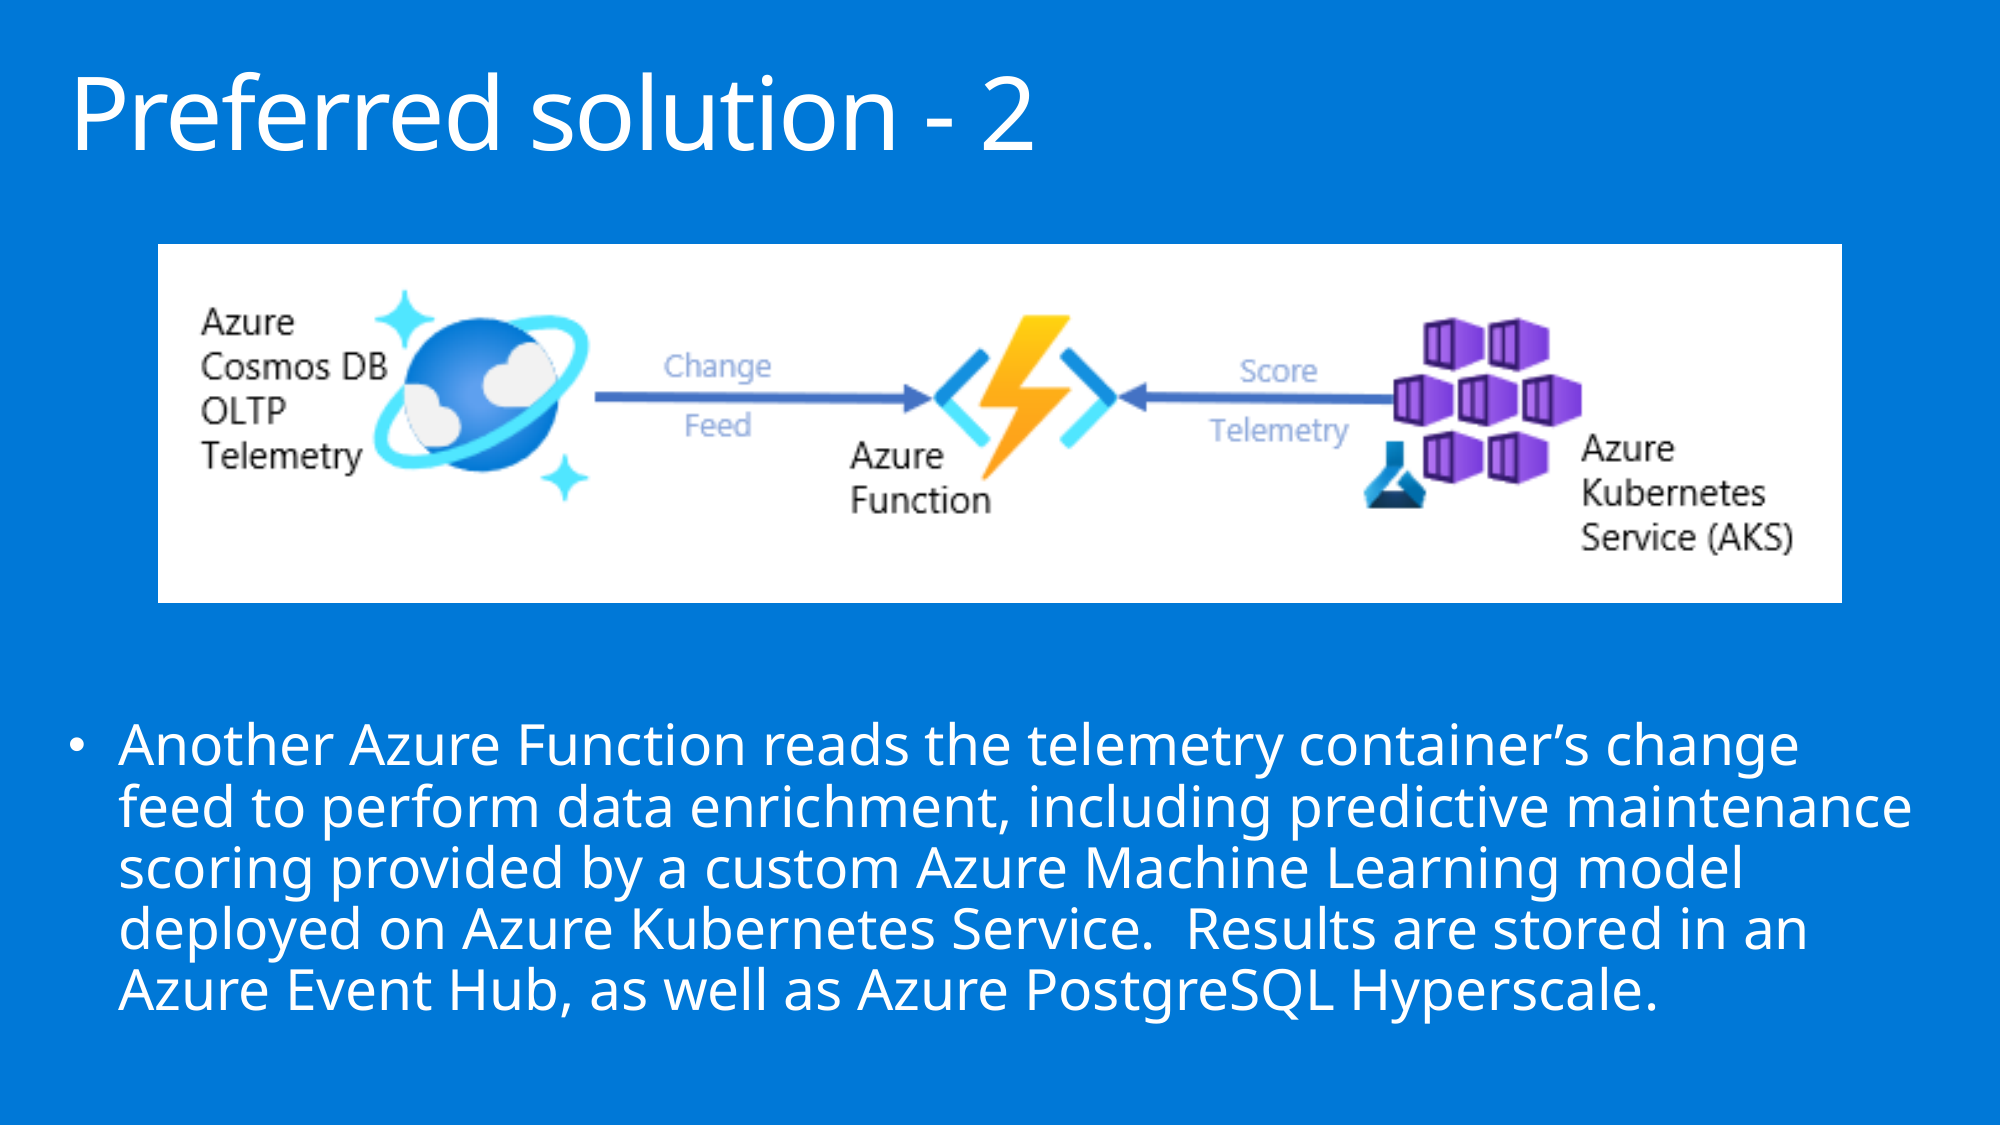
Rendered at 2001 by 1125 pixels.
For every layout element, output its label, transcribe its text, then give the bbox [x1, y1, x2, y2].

list Another Azure Function reads the telemetry container’s change feed to perform data enrichment, including predictive maintenance scoring provided by a custom Azure Machine Learning model deployed on Azure Kubernetes Service. Results are stored in an Azure Event Hub, as well as Azure PostgreSQL Hyperscale. [44, 701, 1956, 1060]
title Preferred solution - 2 [44, 47, 1957, 196]
picture [158, 243, 1842, 603]
